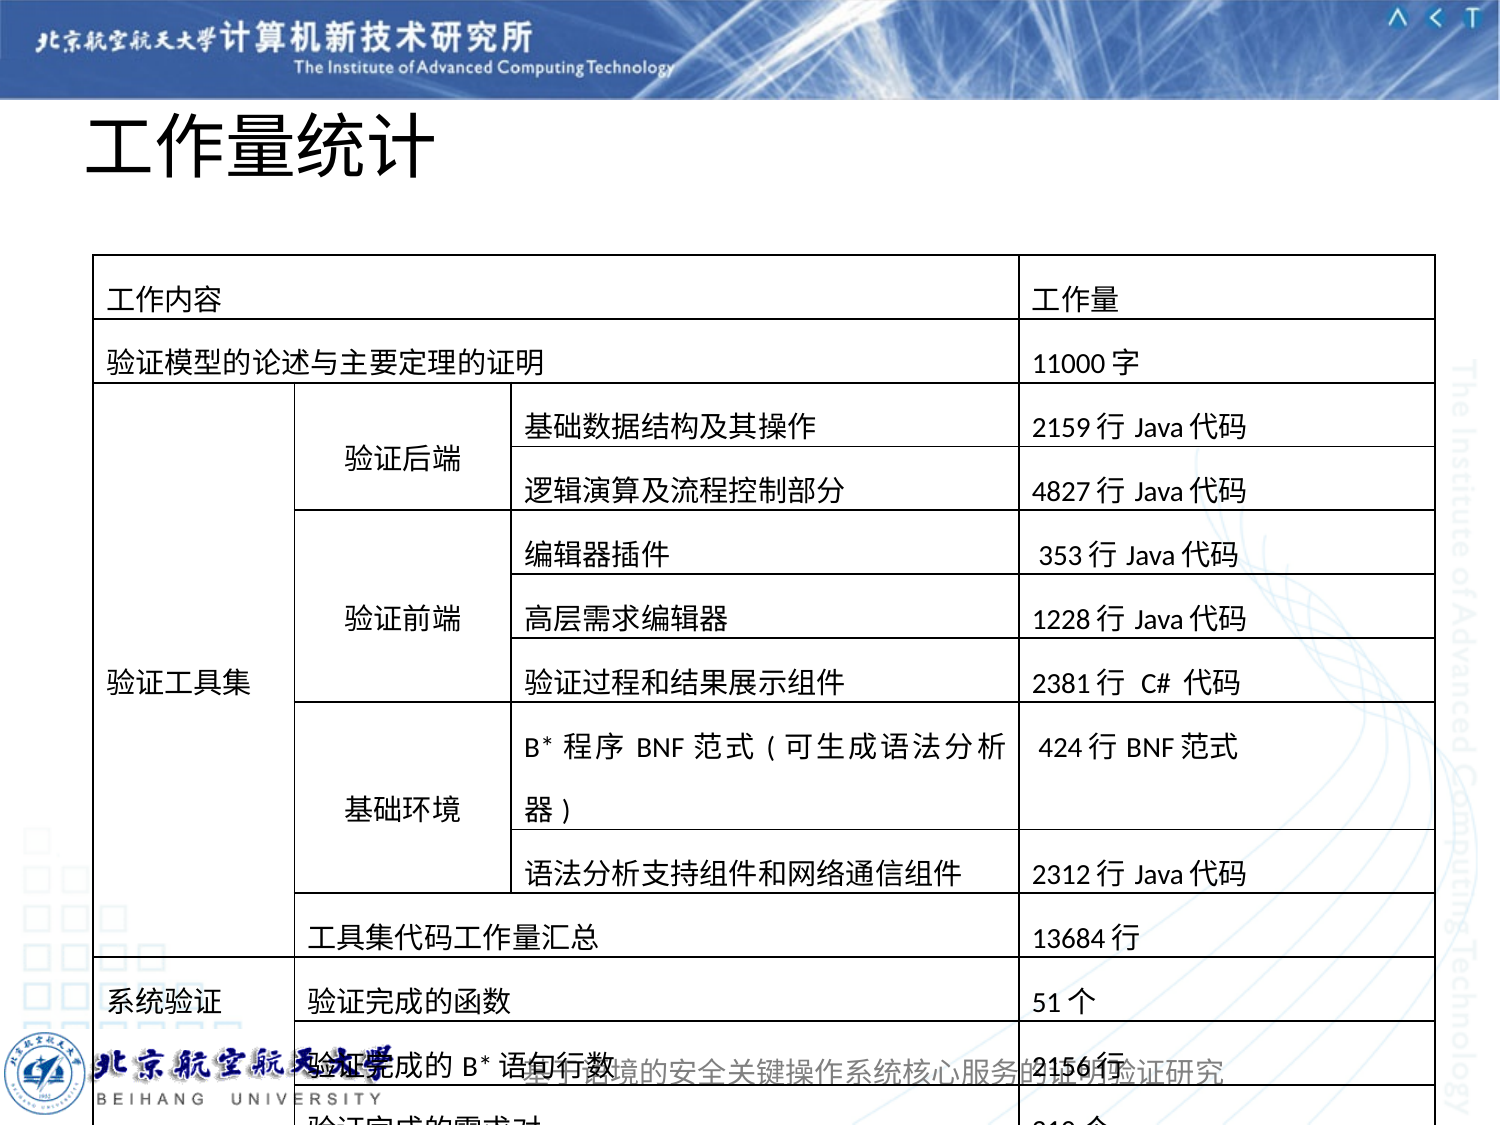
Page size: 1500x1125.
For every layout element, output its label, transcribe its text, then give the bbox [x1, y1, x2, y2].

table_cell 验证完成的需求对 [295, 1086, 1018, 1125]
table_cell B*程序BNF范式(可生成语法分析器) [512, 703, 1018, 829]
table_cell 工具集代码工作量汇总 [295, 894, 1018, 956]
table_cell 验证过程和结果展示组件 [512, 639, 1018, 701]
table_cell 系统验证 [94, 958, 294, 1125]
picture [2, 359, 92, 1125]
table_cell 13684行 [1020, 894, 1434, 956]
table_cell 验证模型的论述与主要定理的证明 [94, 320, 1018, 382]
table_cell 基础环境 [295, 703, 510, 892]
picture [1436, 359, 1500, 1125]
table_cell 编辑器插件 [512, 511, 1018, 573]
table_header 工作量 [1020, 256, 1434, 318]
table_cell 424行BNF范式 [1020, 703, 1434, 829]
table_cell 4827行Java代码 [1020, 447, 1434, 509]
table_cell 2381行 C# 代码 [1020, 639, 1434, 701]
table_cell 验证前端 [295, 511, 510, 701]
table_cell 51个 [1020, 958, 1434, 1020]
title 工作量统计 [68, 99, 1436, 200]
table_cell 验证后端 [295, 384, 510, 509]
table_cell 语法分析支持组件和网络通信组件 [512, 830, 1018, 892]
table_cell 11000字 [1020, 320, 1434, 382]
picture [0, 0, 1500, 100]
table_cell 2156行 [1020, 1022, 1434, 1084]
table_cell 基础数据结构及其操作 [512, 384, 1018, 446]
table_cell 1228行Java代码 [1020, 575, 1434, 637]
table_cell 353行Java代码 [1020, 511, 1434, 573]
table_cell 2159行Java代码 [1020, 384, 1434, 446]
table_cell 210个 [1020, 1086, 1434, 1125]
table_cell 逻辑演算及流程控制部分 [512, 447, 1018, 509]
table_cell 验证完成的B*语句行数 [295, 1022, 1018, 1084]
table_header 工作内容 [94, 256, 1018, 318]
table_cell 2312行Java代码 [1020, 830, 1434, 892]
table_cell 验证工具集 [94, 384, 294, 956]
table_cell 验证完成的函数 [295, 958, 1018, 1020]
table_cell 高层需求编辑器 [512, 575, 1018, 637]
